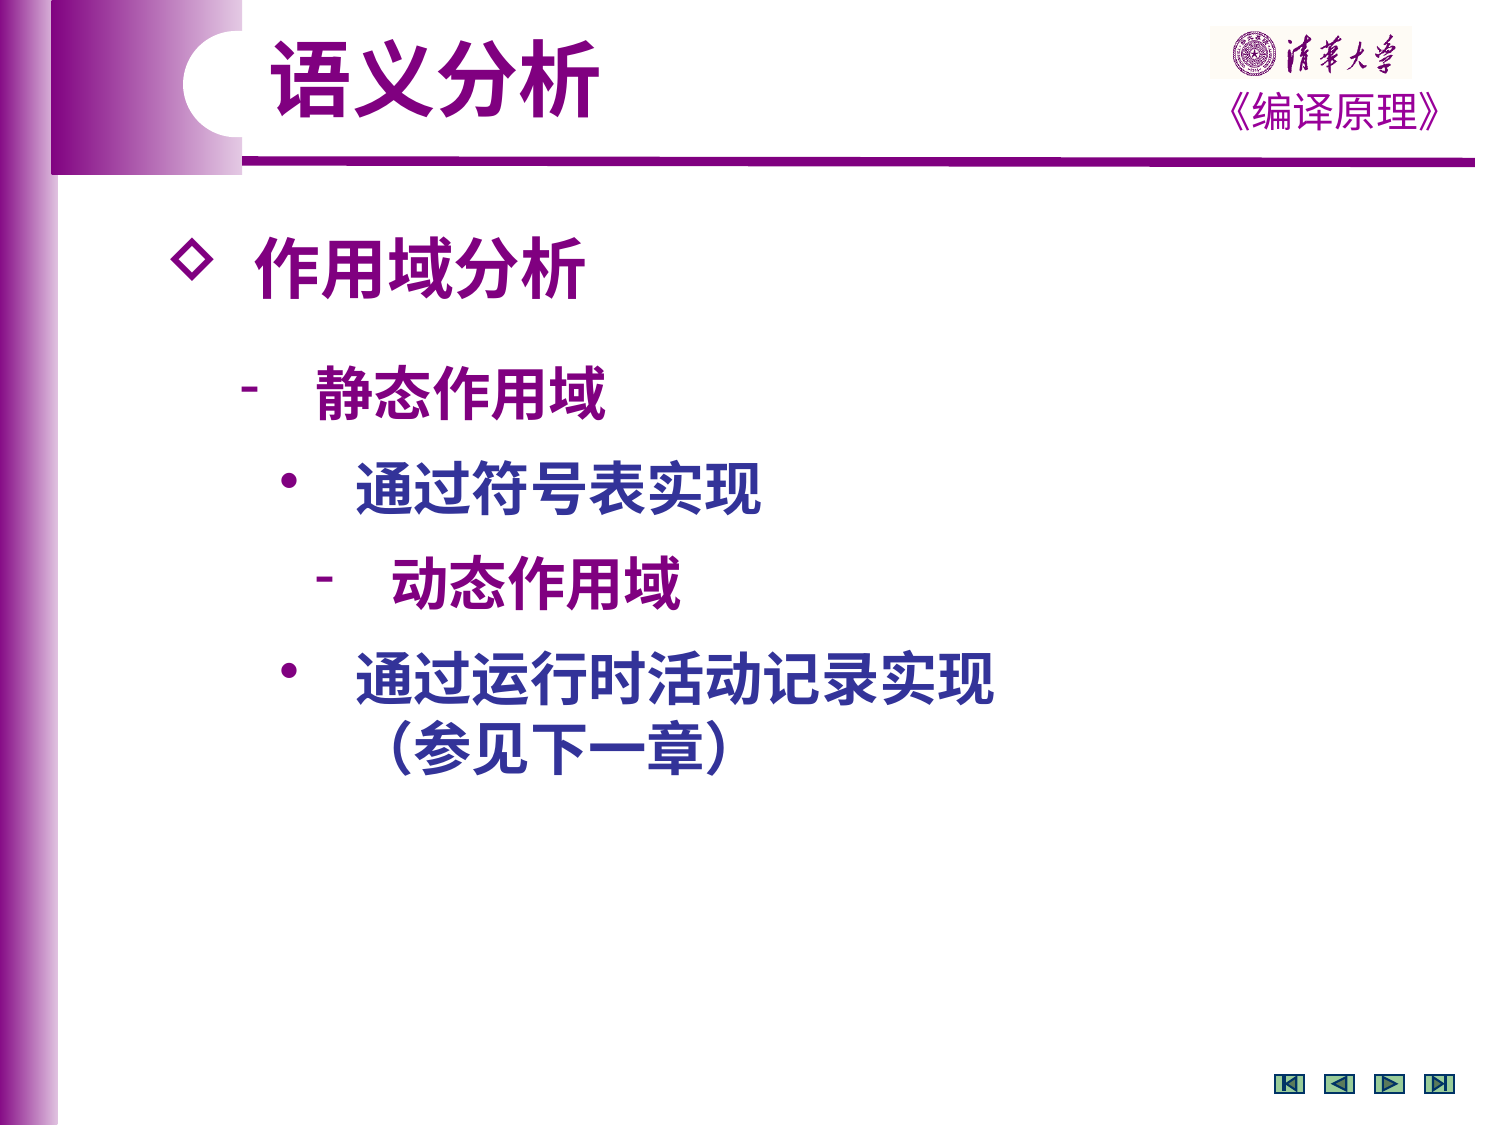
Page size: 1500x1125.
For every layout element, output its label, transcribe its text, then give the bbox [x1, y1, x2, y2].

text_box 作用域分析 [147, 219, 1318, 315]
text_box [1424, 1074, 1455, 1093]
text_box [1324, 1074, 1355, 1093]
text_box 静态作用域 通过符号表实现 动态作用域 通过运行时活动记录实现 （参见下一章） [224, 349, 1317, 790]
picture [1210, 26, 1412, 79]
text_box [1274, 1074, 1305, 1093]
text_box 语义分析 [254, 31, 786, 136]
text_box [1374, 1074, 1405, 1093]
